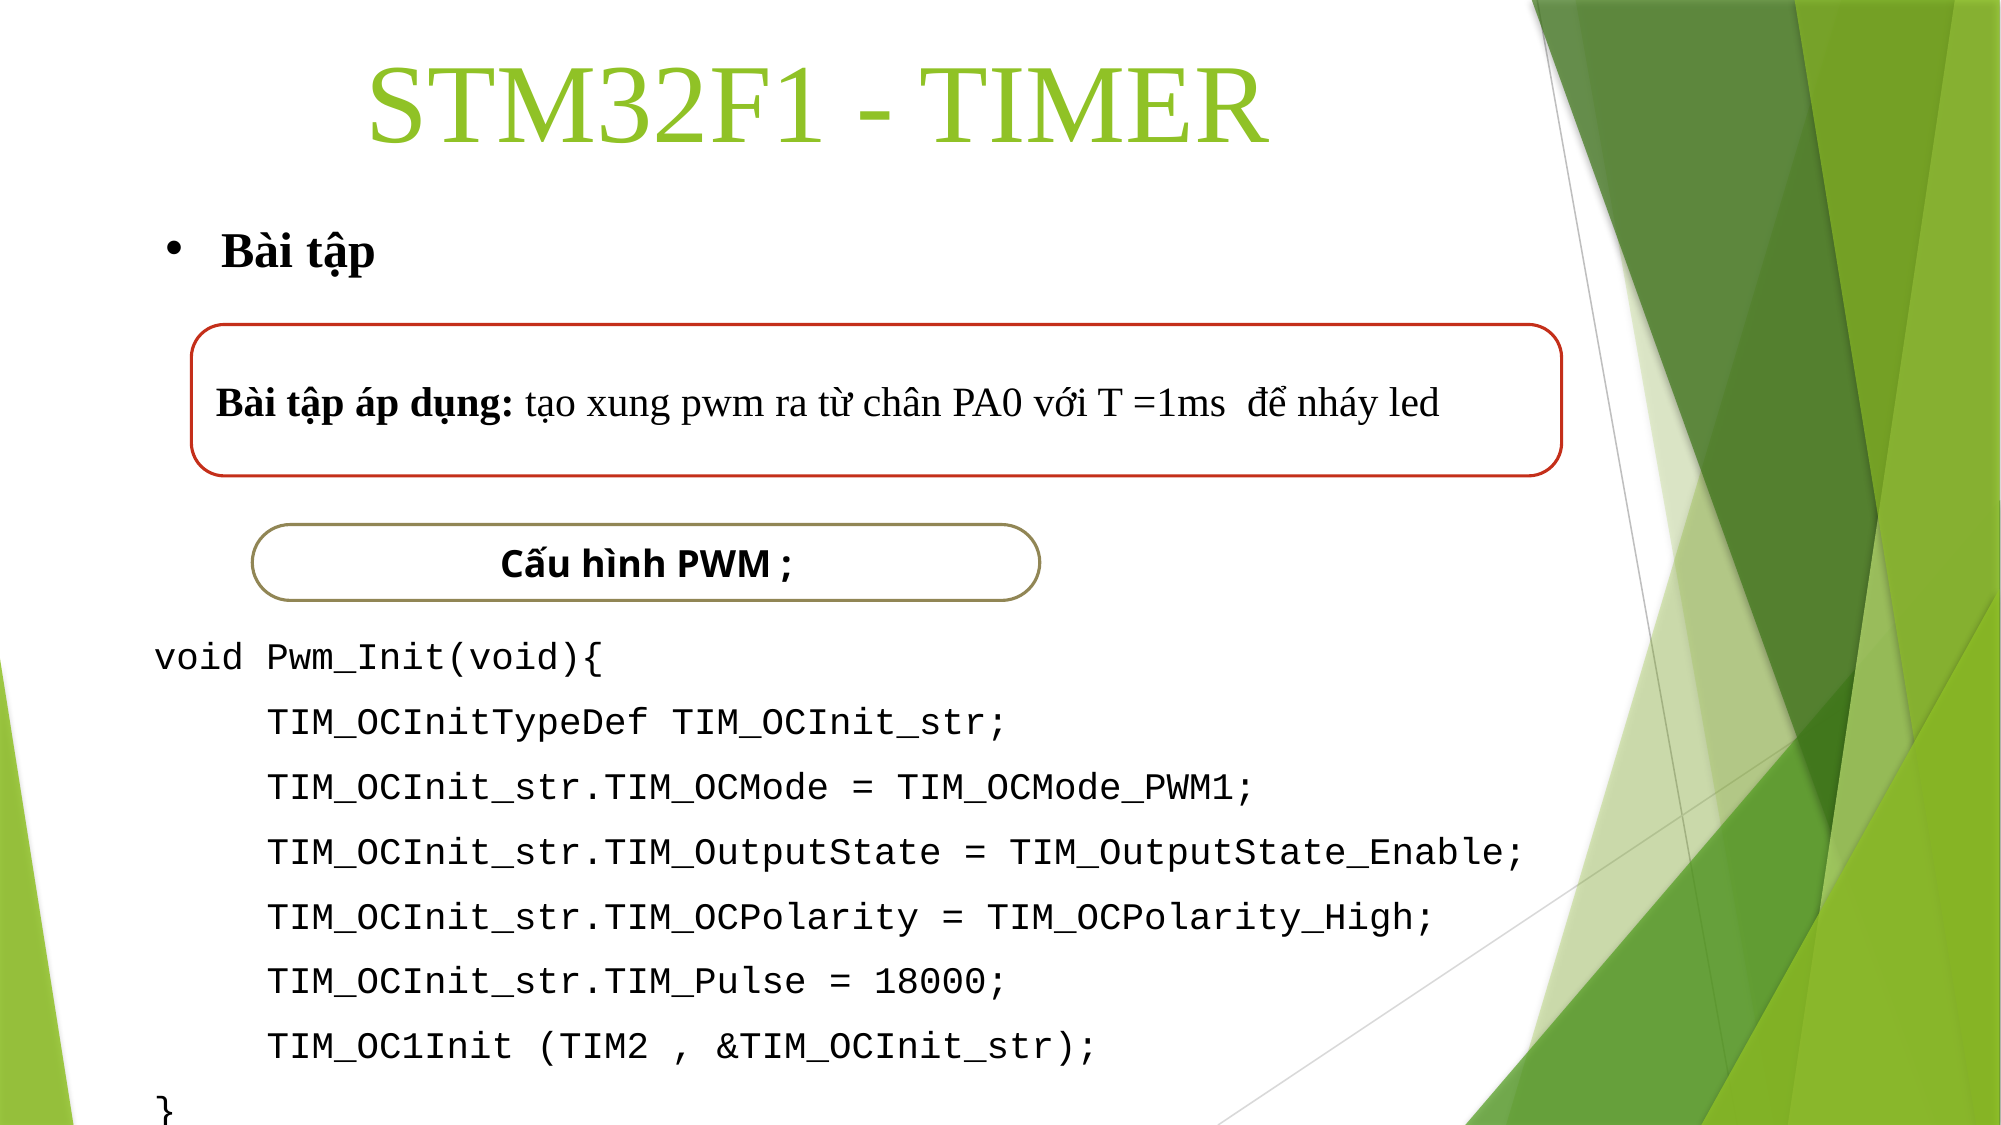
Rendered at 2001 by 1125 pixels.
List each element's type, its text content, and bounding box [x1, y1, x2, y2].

text_box Bài tập [150, 210, 716, 286]
text_box void Pwm_Init(void){ TIM_OCInitTypeDef TIM_OCInit_str; TIM_OCInit_str.TIM_OCMode = TIM_OCMode_PWM1; TIM_OCInit_str.TIM_OutputState = TIM_OutputState_Enable; TIM_OCInit_str.TIM_OCPolarity = TIM_OCPolarity_High; TIM_OCInit_str.TIM_Pulse = 18000; TIM_OC1Init (TIM2 , &TIM_OCInit_str); } [101, 622, 1850, 1125]
text_box Bài tập áp dụng: tạo xung pwm ra từ chân PA0 với T =1ms để nháy led [189, 322, 1564, 478]
text_box Cấu hình PWM ; [250, 522, 1042, 602]
text_box STM32F1 - TIMER [150, 22, 1485, 173]
